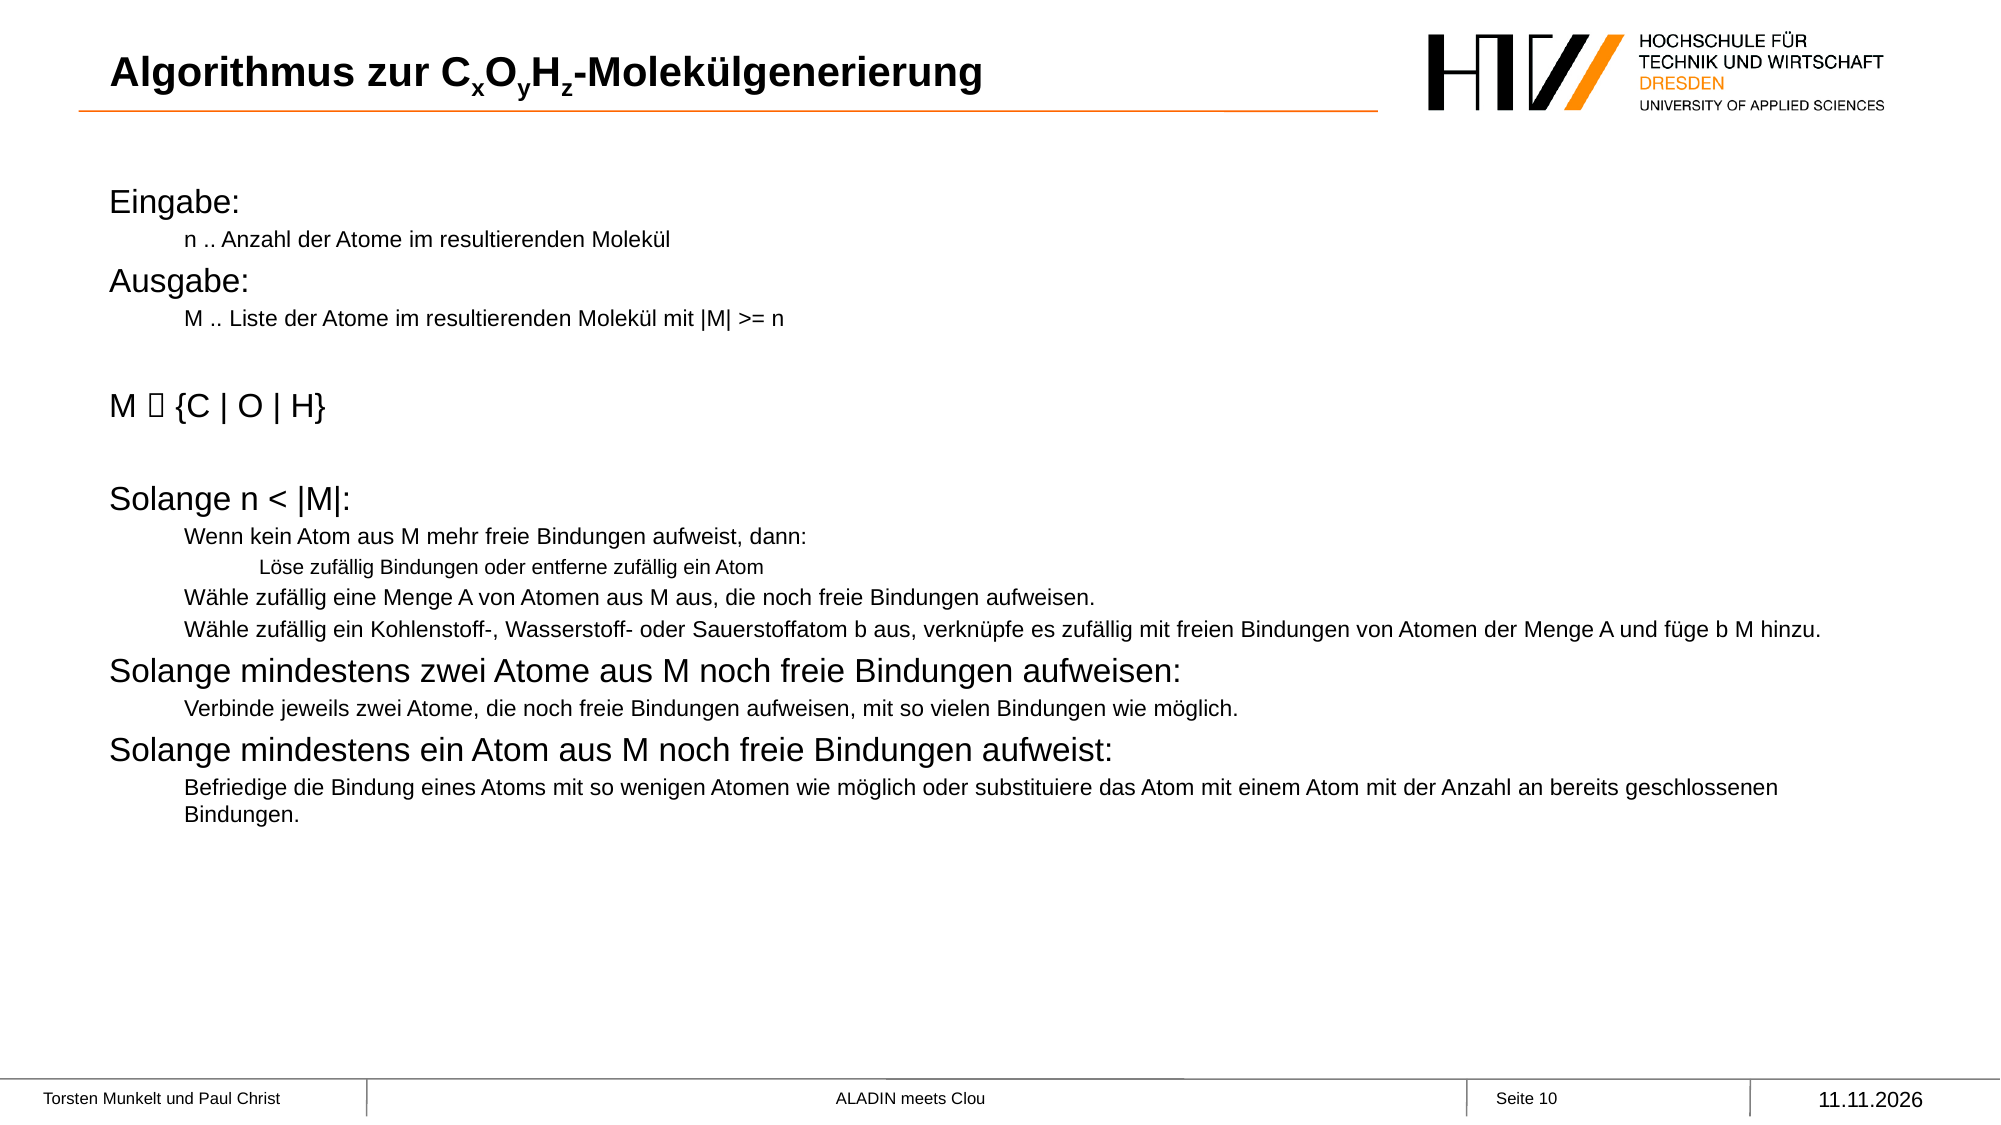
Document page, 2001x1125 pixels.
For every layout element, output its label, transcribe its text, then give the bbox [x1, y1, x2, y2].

list Eingabe: n .. Anzahl der Atome im resultierenden Molekül Ausgabe: M .. Liste der Atome im resultierenden Molekül mit |M| >= n M  {C | O | H} Solange n < |M|: Wenn kein Atom aus M mehr freie Bindungen aufweist, dann: Löse zufällig Bindungen oder entferne zufällig ein Atom Wähle zufällig eine Menge A von Atomen aus M aus, die noch freie Bindungen aufweisen. Wähle zufällig ein Kohlenstoff-, Wasserstoff- oder Sauerstoffatom b aus, verknüpfe es zufällig mit freien Bindungen von Atomen der Menge A und füge b M hinzu. Solange mindestens zwei Atome aus M noch freie Bindungen aufweisen: Verbinde jeweils zwei Atome, die noch freie Bindungen aufweisen, mit so vielen Bindungen wie möglich. Solange mindestens ein Atom aus M noch freie Bindungen aufweist: Befriedige die Bindung eines Atoms mit so wenigen Atomen wie möglich oder substituiere das Atom mit einem Atom mit der Anzahl an bereits geschlossenen Bindungen. [94, 172, 1898, 1035]
title Algorithmus zur CxOyHz-Molekülgenerierung [94, 29, 1386, 117]
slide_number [1803, 1080, 1981, 1116]
picture [1425, 31, 1887, 111]
